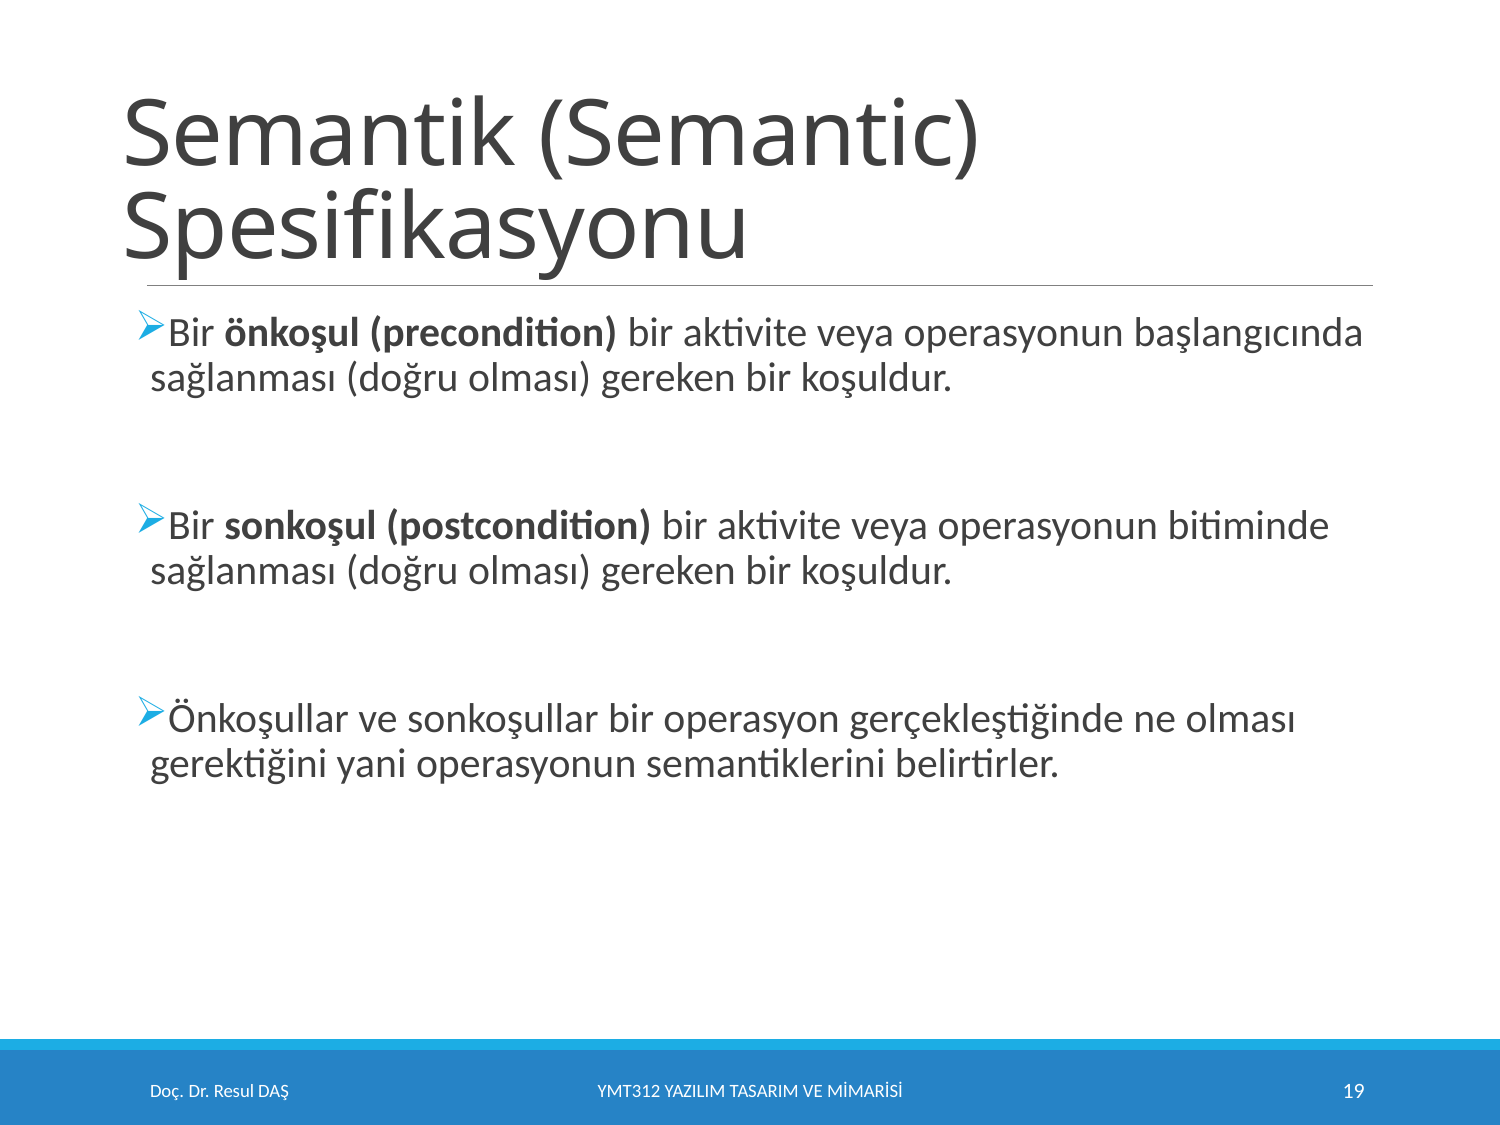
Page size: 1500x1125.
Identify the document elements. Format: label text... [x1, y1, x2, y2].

list Bir önkoşul (precondition) bir aktivite veya operasyonun başlangıcında sağlanması (doğru olması) gereken bir koşuldur. Bir sonkoşul (postcondition) bir aktivite veya operasyonun bitiminde sağlanması (doğru olması) gereken bir koşuldur. Önkoşullar ve sonkoşullar bir operasyon gerçekleştiğinde ne olması gerektiğini yani operasyonun semantiklerini belirtirler. [135, 302, 1373, 963]
footer YMT312 Yazılım Tasarım ve Mimarisi [453, 1059, 1047, 1120]
slide_number Doç. Dr. Resul DAŞ [135, 1059, 440, 1120]
title Semantik (Semantic) Spesifikasyonu [107, 47, 1422, 285]
slide_number 19 [1218, 1059, 1380, 1120]
